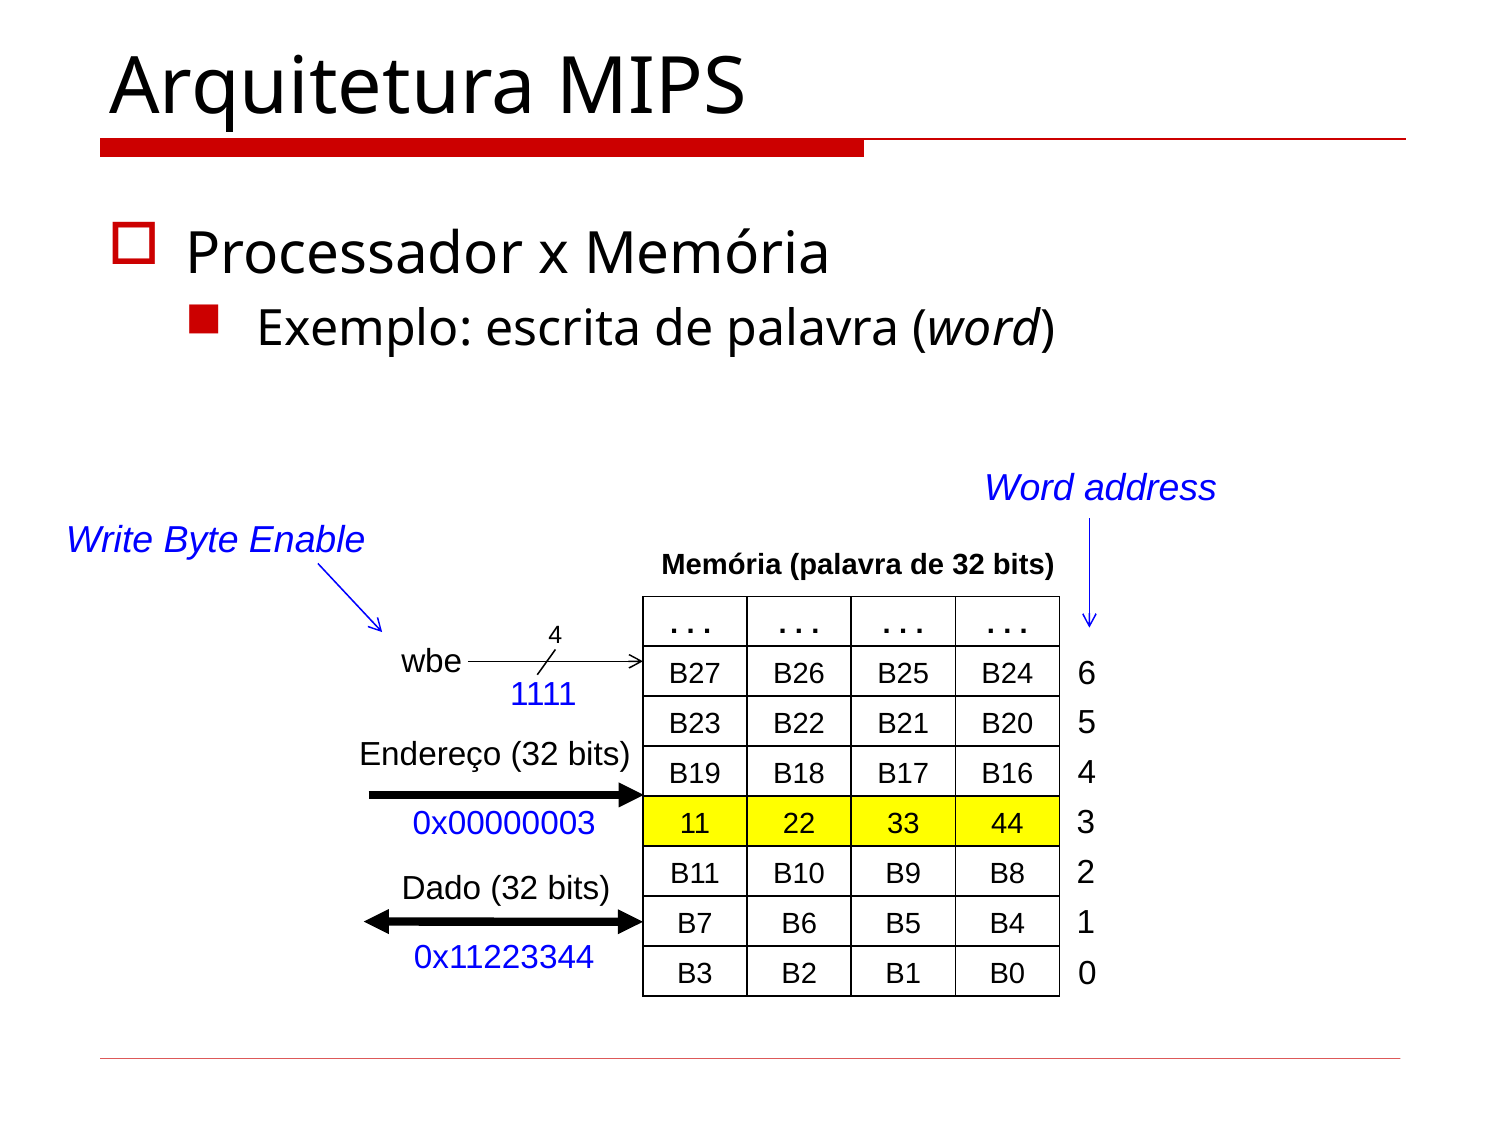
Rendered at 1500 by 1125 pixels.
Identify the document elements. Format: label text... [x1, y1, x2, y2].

text_box Word address [969, 455, 1233, 515]
text_box Endereço (32 bits) [343, 724, 637, 780]
text_box 2 [1064, 848, 1111, 898]
text_box wbe [382, 632, 482, 687]
title Arquitetura MIPS [93, 49, 1407, 138]
text_box 31 [374, 796, 640, 849]
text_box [317, 563, 383, 633]
text_box 0 [1064, 943, 1112, 999]
text_box 4 [532, 610, 578, 656]
text_box 5 [1064, 699, 1112, 748]
text_box 6 [1064, 643, 1112, 699]
text_box 1 [1064, 898, 1111, 948]
text_box Memória (palavra de 32 bits) [631, 538, 1085, 588]
text_box 1111 [486, 670, 601, 720]
text_box Write Byte Enable [51, 507, 381, 568]
list Processador x Memória Exemplo: escrita de palavra (word) [92, 207, 1481, 499]
text_box 0x00000003 [357, 793, 637, 849]
text_box 0x11223344 [357, 928, 637, 983]
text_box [537, 649, 556, 675]
text_box Dado (32 bits) [359, 858, 637, 914]
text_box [642, 596, 1060, 998]
text_box 4 [1064, 748, 1112, 798]
text_box 3 [1064, 798, 1111, 848]
